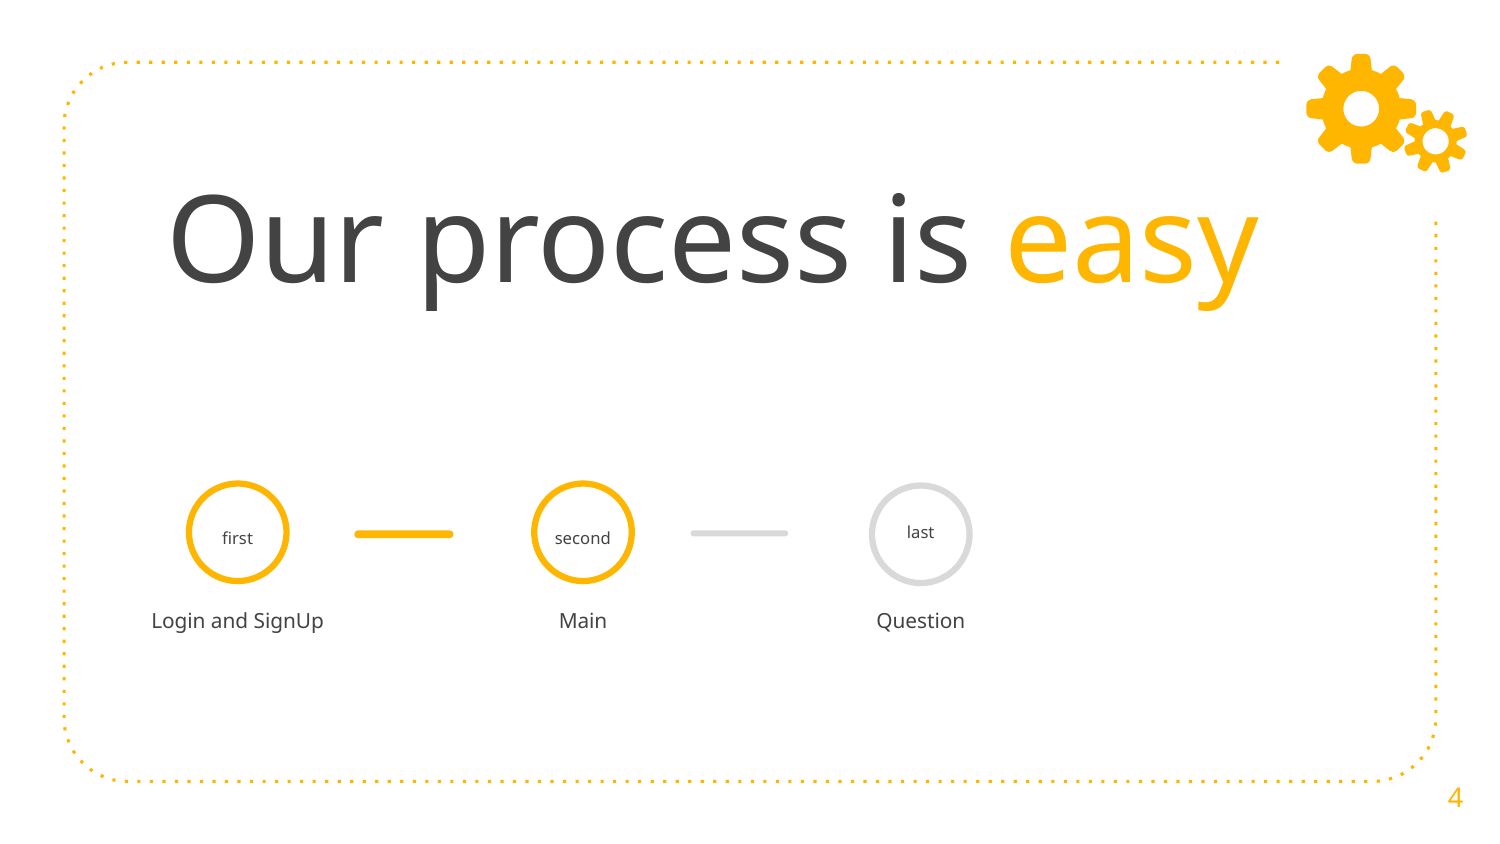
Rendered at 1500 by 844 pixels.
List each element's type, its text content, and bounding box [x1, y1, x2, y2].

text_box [1306, 53, 1467, 173]
title Our process is easy [151, 146, 1278, 287]
text_box [545, 563, 621, 573]
slide_number 4 [1411, 753, 1500, 844]
text_box first [201, 509, 274, 563]
text_box [872, 485, 970, 574]
text_box Login and SignUp [97, 573, 378, 648]
text_box [355, 531, 453, 538]
text_box last [884, 503, 957, 557]
text_box Main [442, 573, 724, 648]
text_box second [534, 509, 632, 563]
text_box [540, 483, 626, 509]
text_box [188, 483, 287, 573]
text_box Question [780, 574, 1061, 648]
text_box [690, 530, 789, 537]
